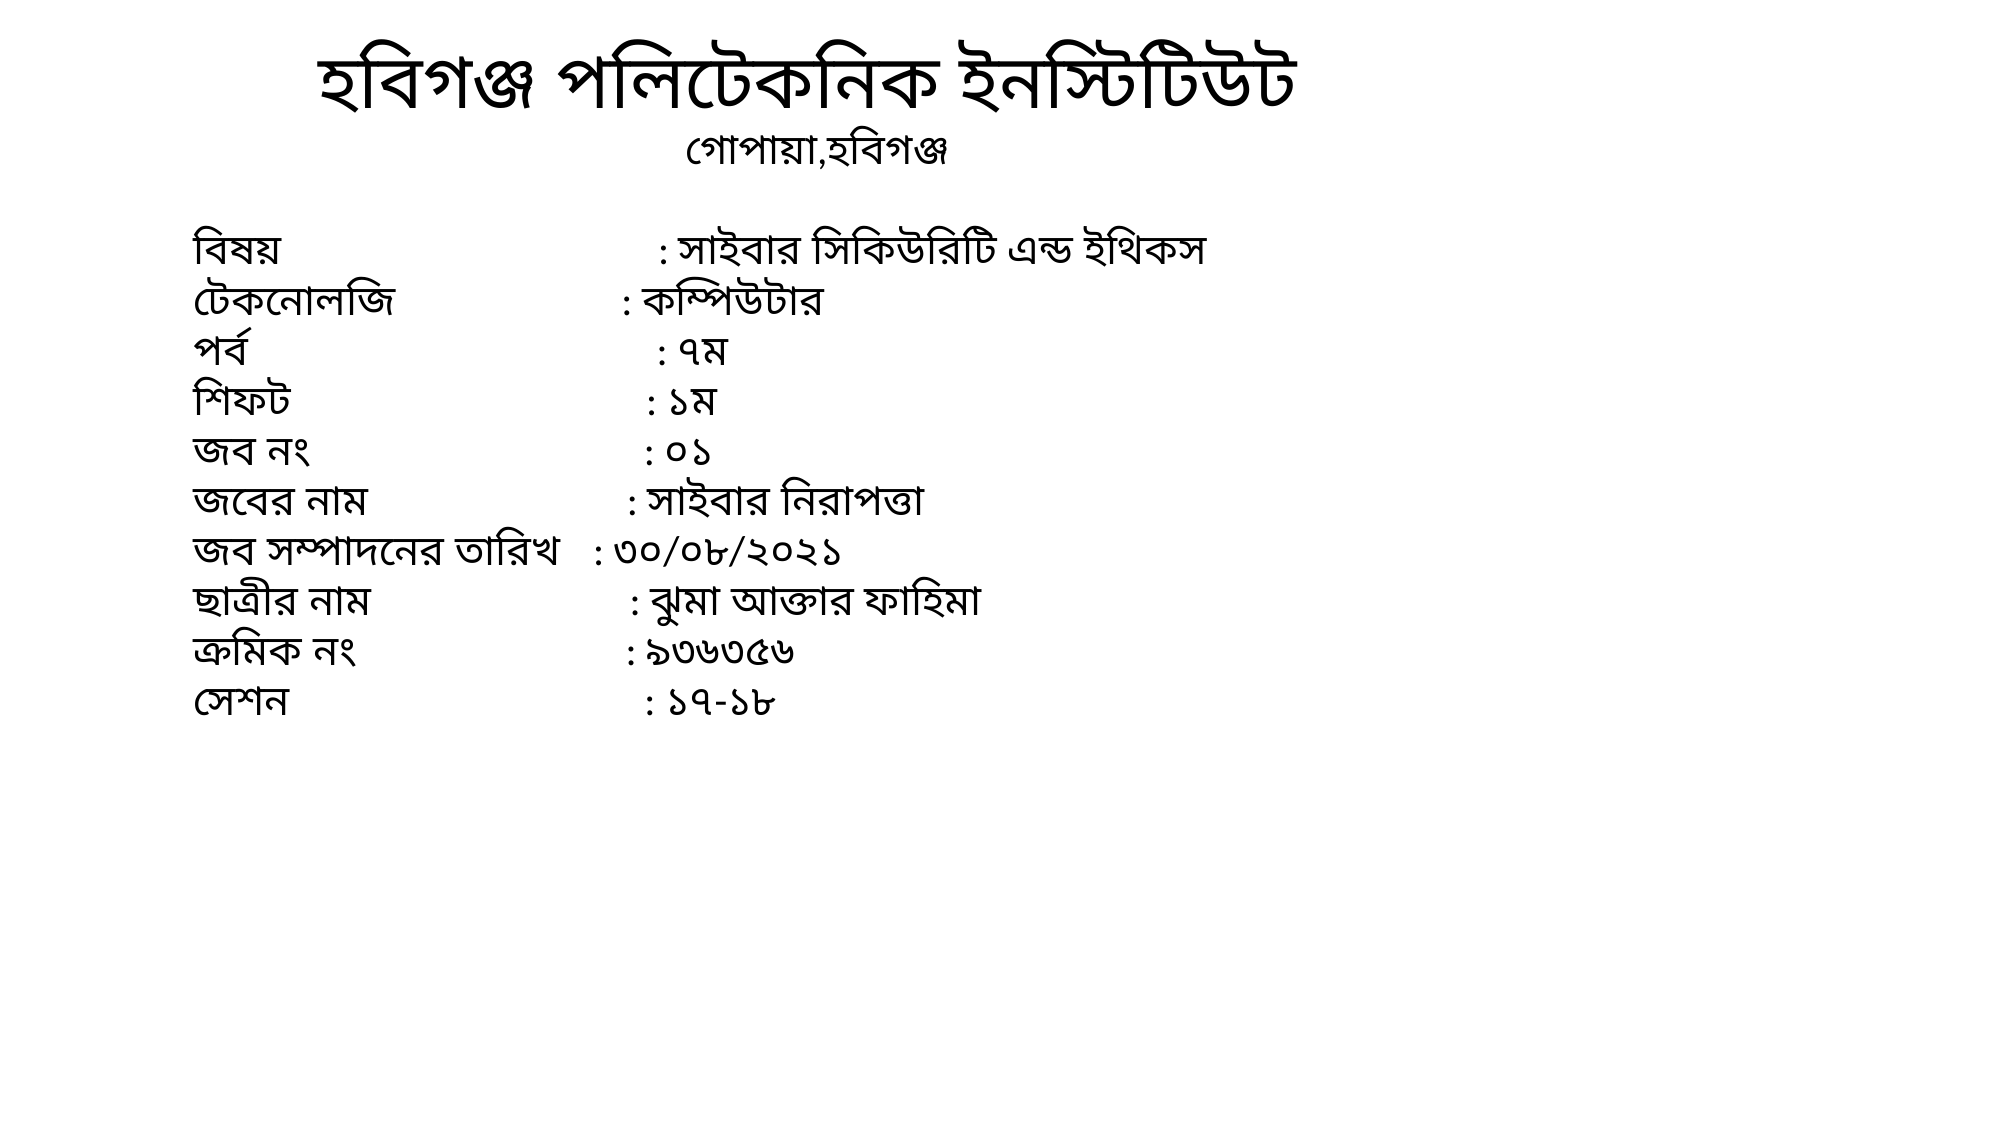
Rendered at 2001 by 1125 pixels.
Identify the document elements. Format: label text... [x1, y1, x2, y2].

text_box হবিগঞ্জ পলিটেকনিক ইনস্টিটিউট গোপায়া,হবিগঞ্জ বিষয় : সাইবার সিকিউরিটি এন্ড ইথিকস টেকনোলজি : কম্পিউটার পর্ব : ৭ম শিফট : ১ম জব নং : ০১ জবের নাম : সাইবার নিরাপত্তা জব সম্পাদনের তারিখ : ৩০/০৮/২০২১ ছাত্রীর নাম : ঝুমা আক্তার ফাহিমা ক্রমিক নং : ৯৩৬৩৫৬ সেশন : ১৭-১৮ [178, 25, 1457, 1099]
